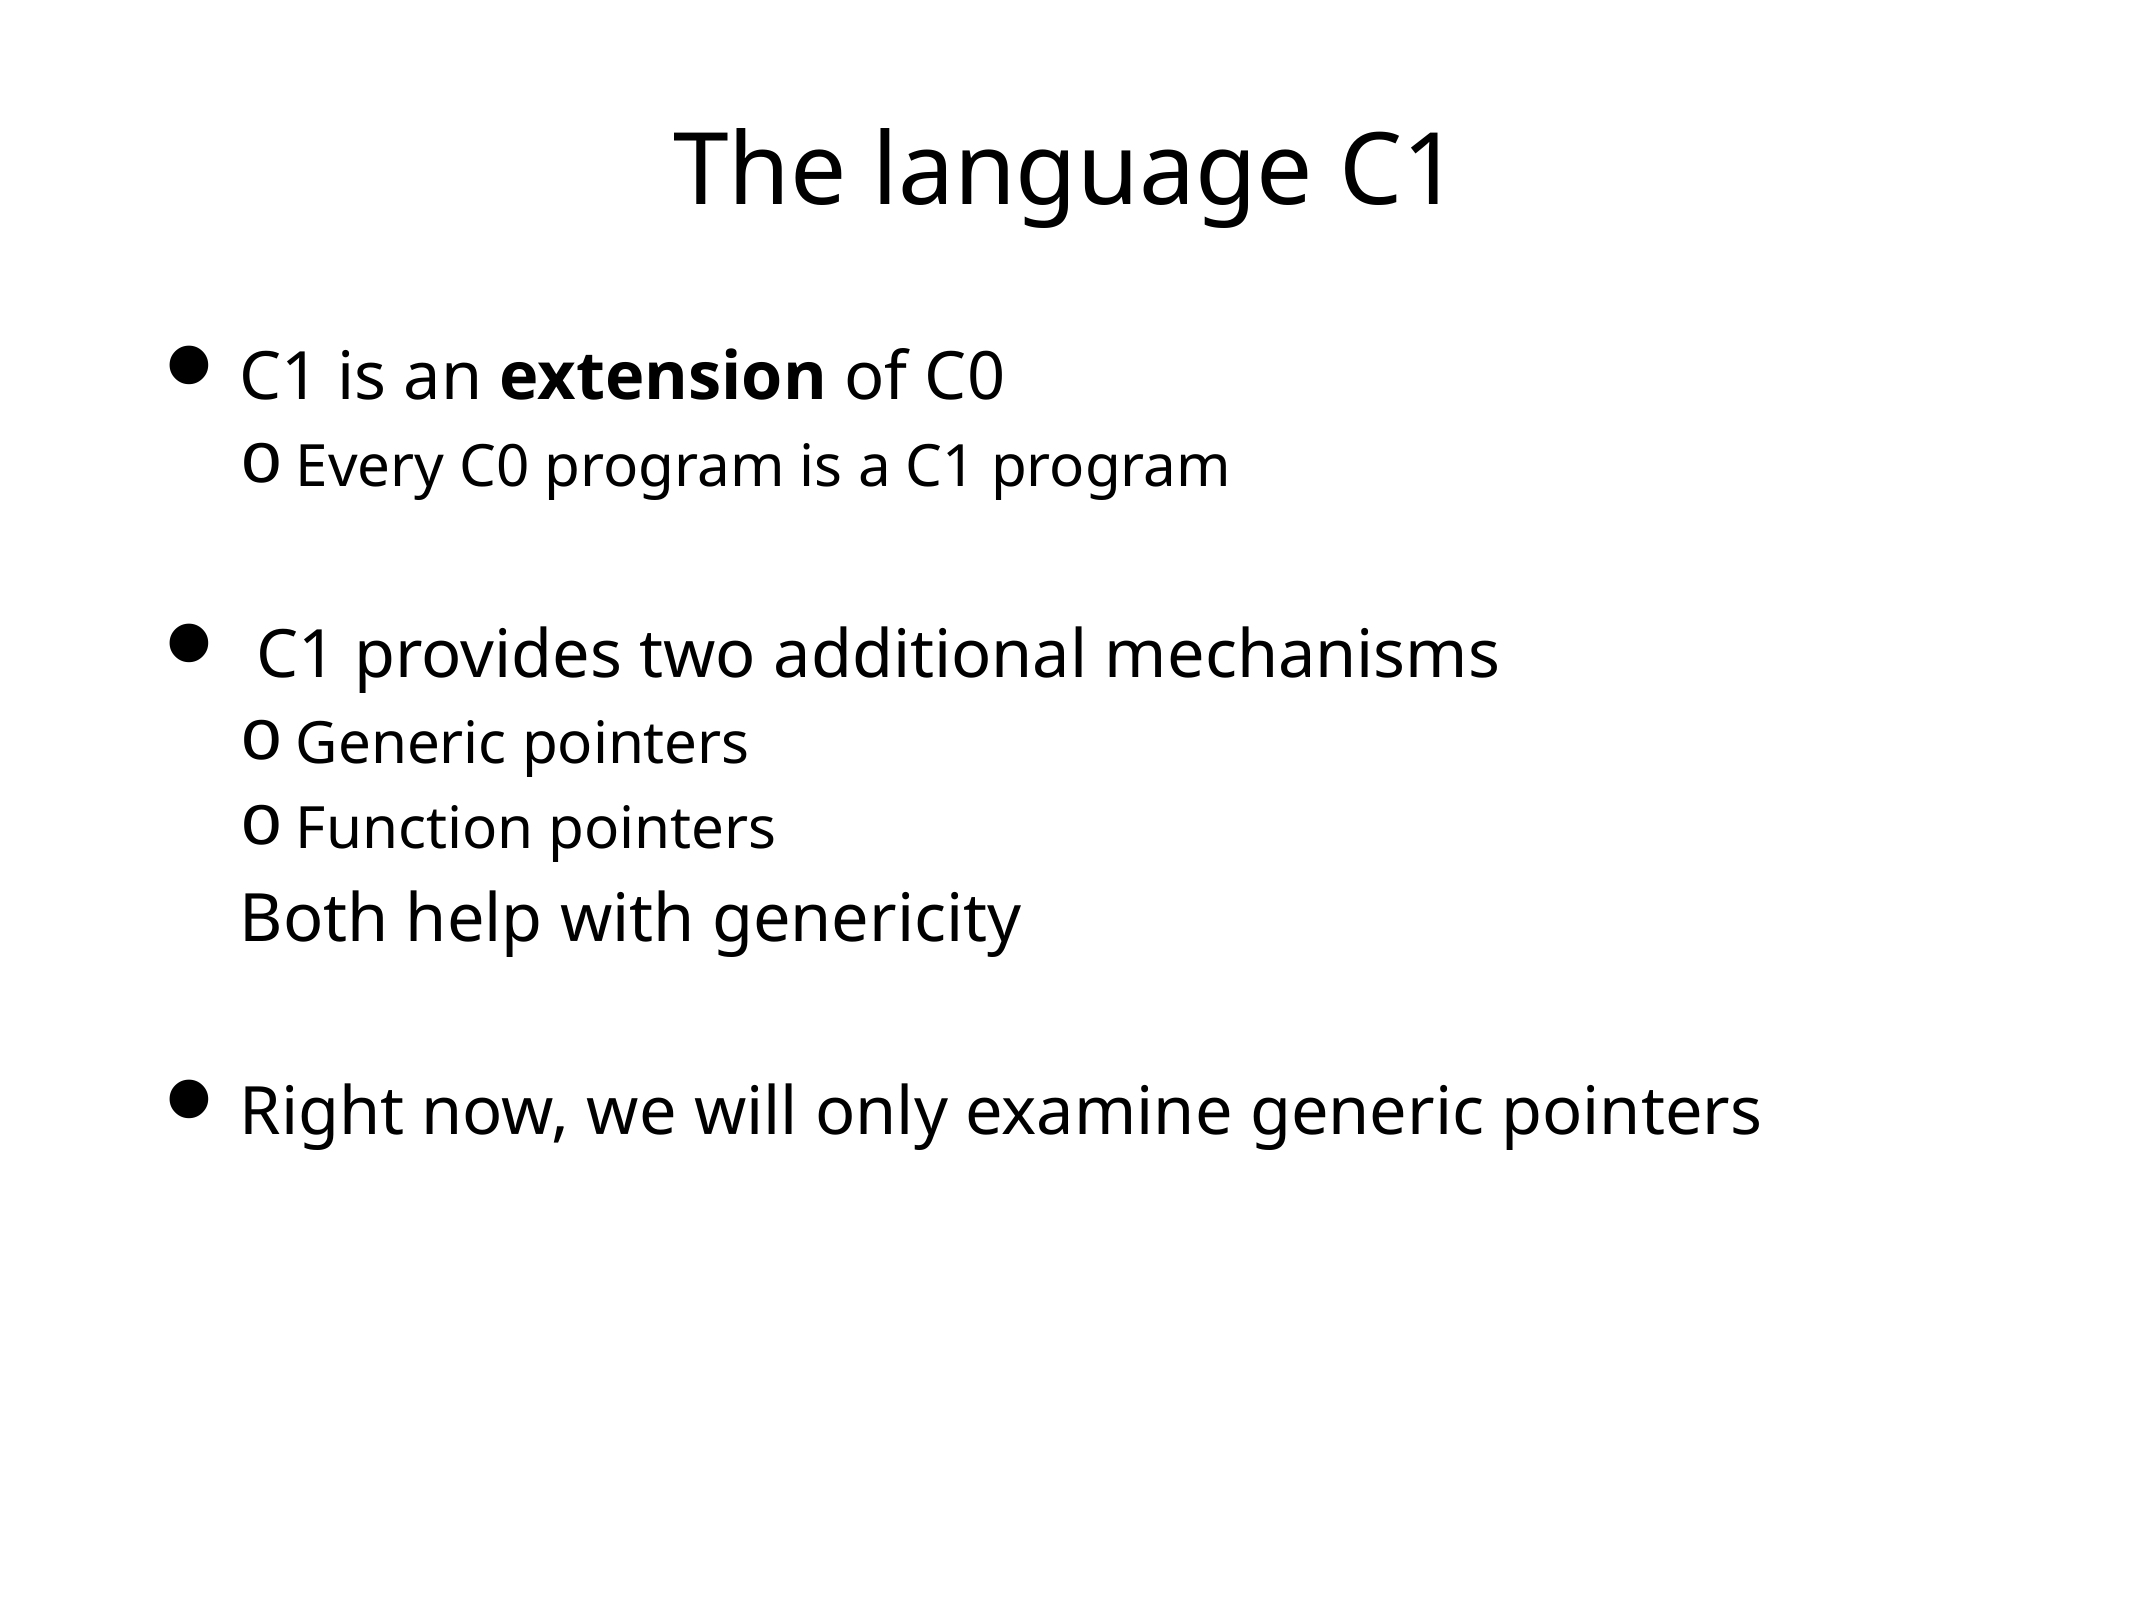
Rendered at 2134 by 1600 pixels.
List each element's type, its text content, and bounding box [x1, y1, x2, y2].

title The language C1 [155, 41, 1978, 289]
list C1 is an extension of C0 Every C0 program is a C1 program C1 provides two additional mechanisms Generic pointers Function pointers Both help with genericity Right now, we will only examine generic pointers [155, 324, 1978, 1457]
